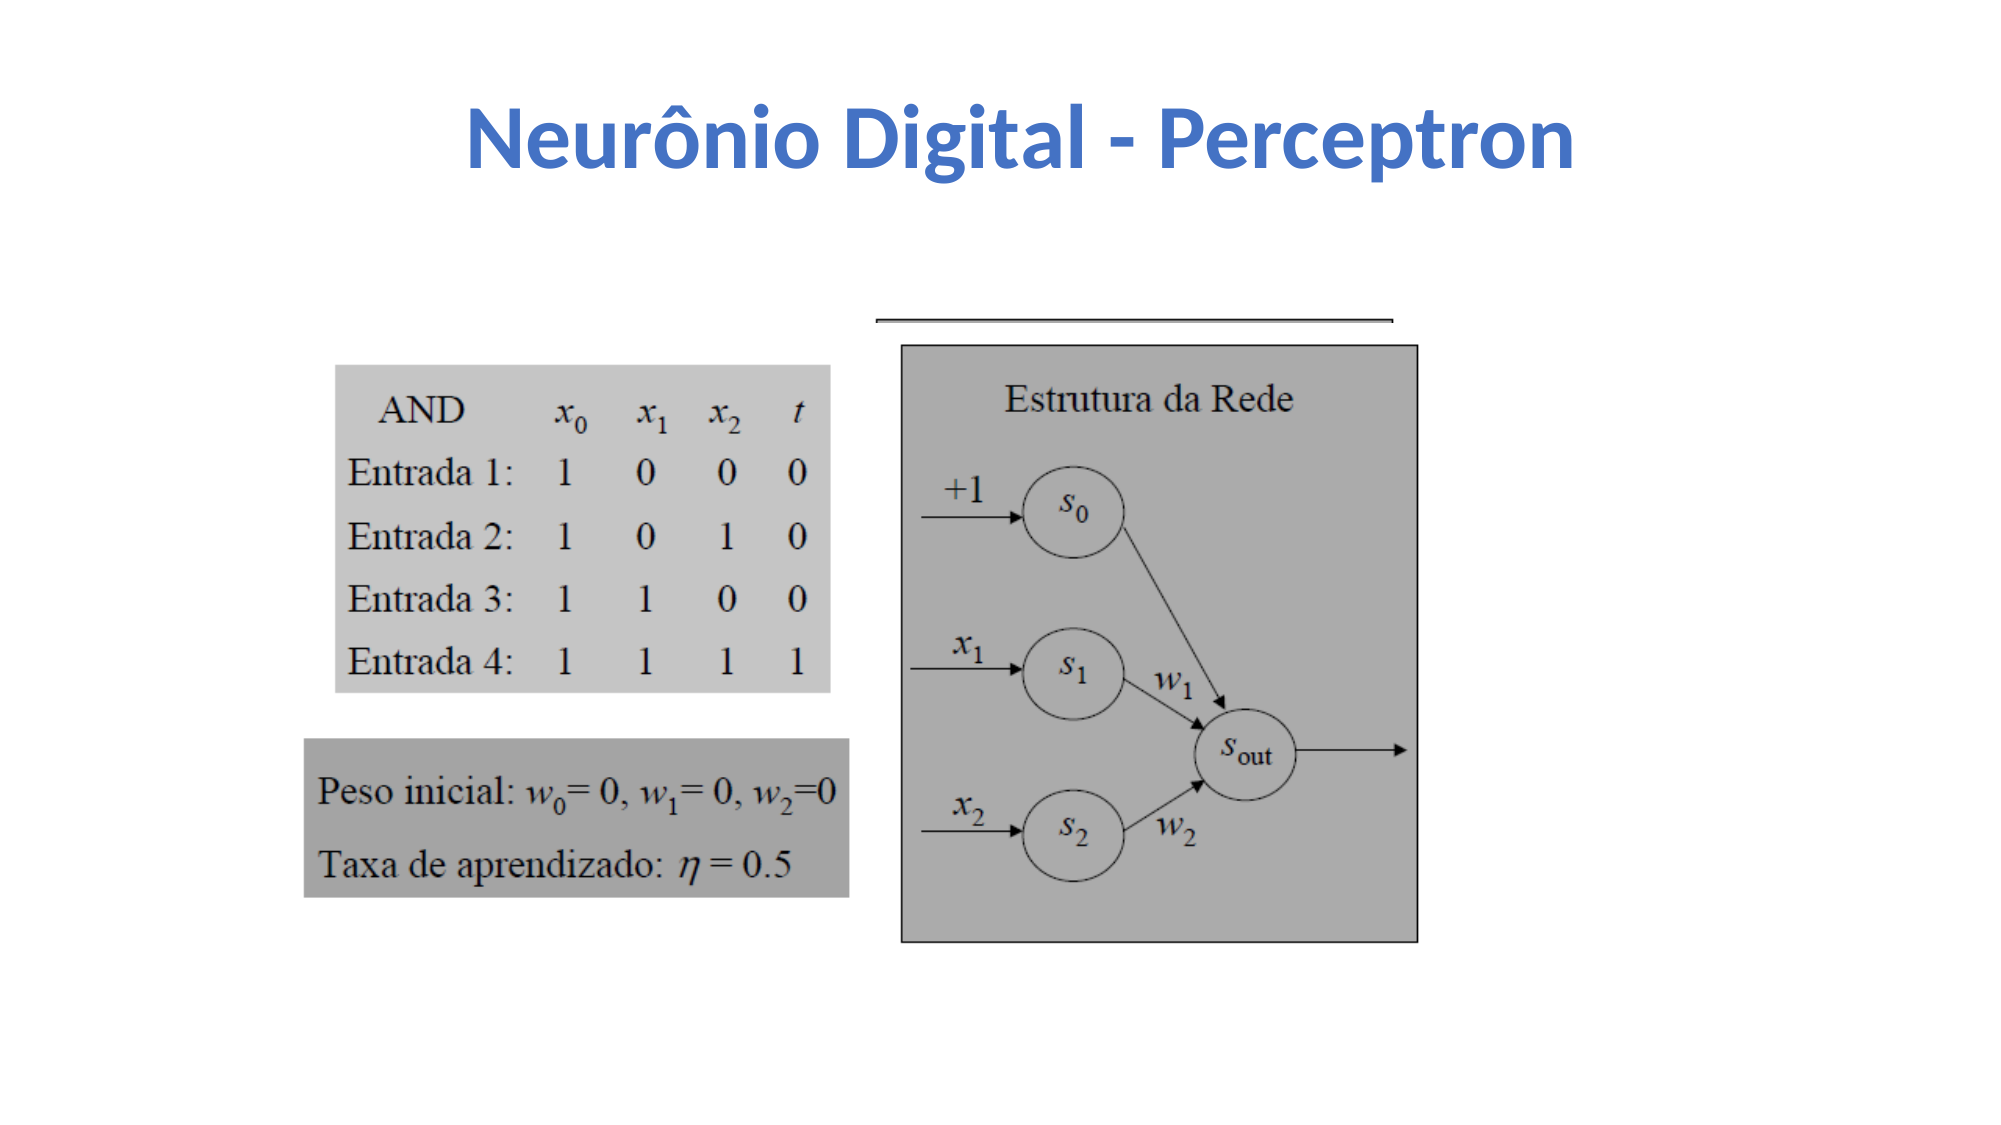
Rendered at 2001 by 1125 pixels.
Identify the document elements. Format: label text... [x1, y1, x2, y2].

picture [231, 298, 1427, 974]
title Neurônio Digital - Perceptron [159, 30, 1885, 248]
